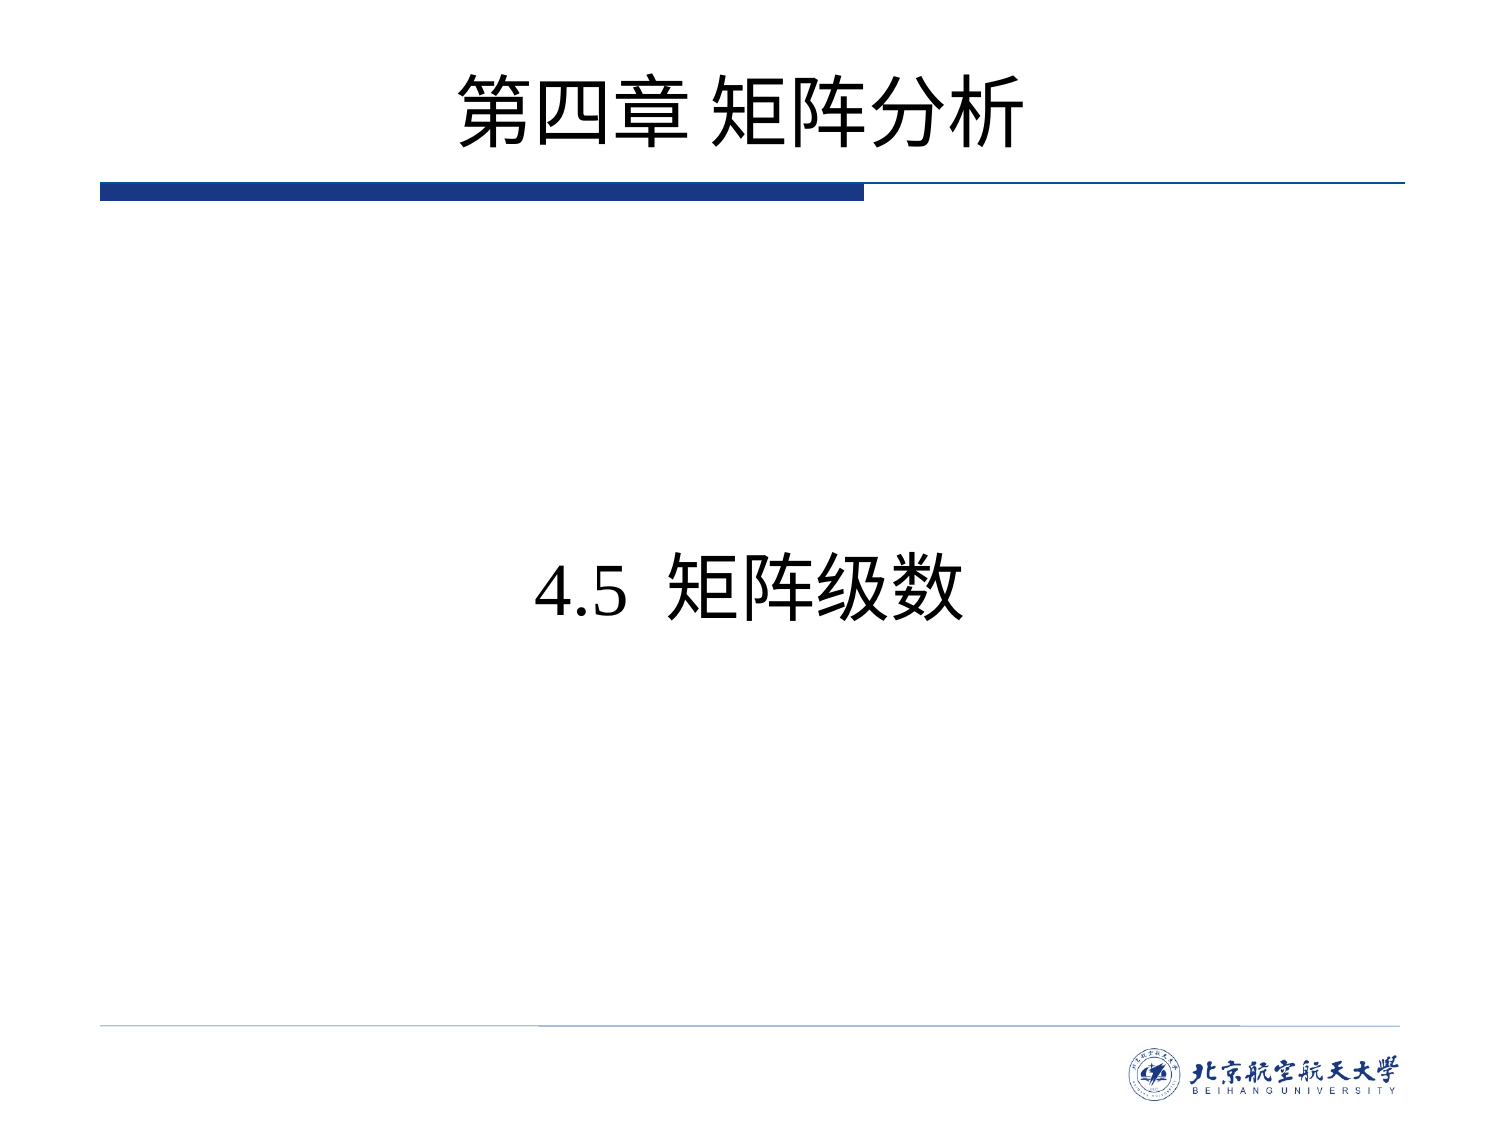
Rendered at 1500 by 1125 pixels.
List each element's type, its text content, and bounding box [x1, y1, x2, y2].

title 第四章 矩阵分析 [83, 53, 1397, 165]
picture [1114, 1041, 1412, 1108]
text_box 4.5 矩阵级数 [0, 488, 1500, 637]
